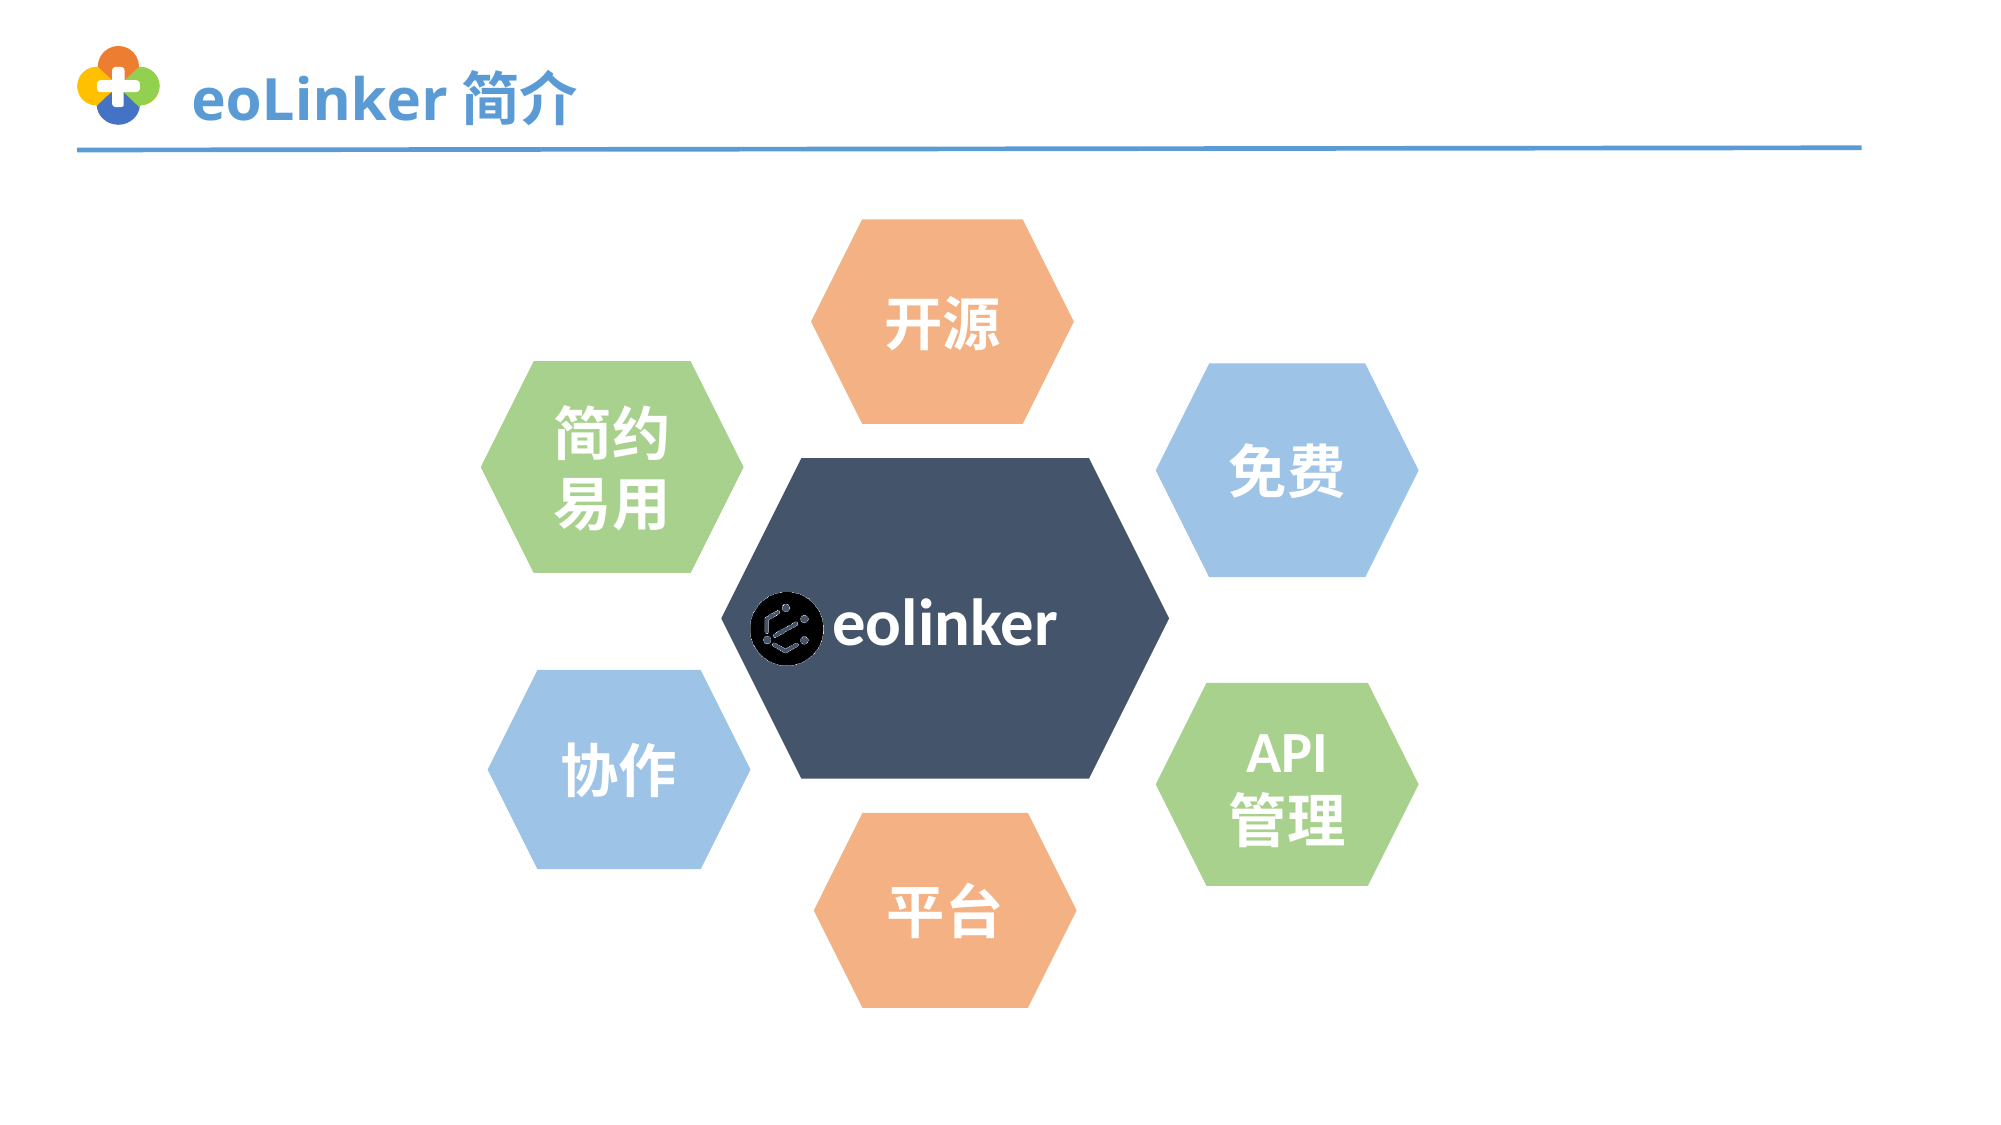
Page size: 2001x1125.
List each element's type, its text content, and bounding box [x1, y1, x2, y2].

text_box eoLinker简介 [176, 54, 593, 139]
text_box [480, 219, 1419, 1008]
